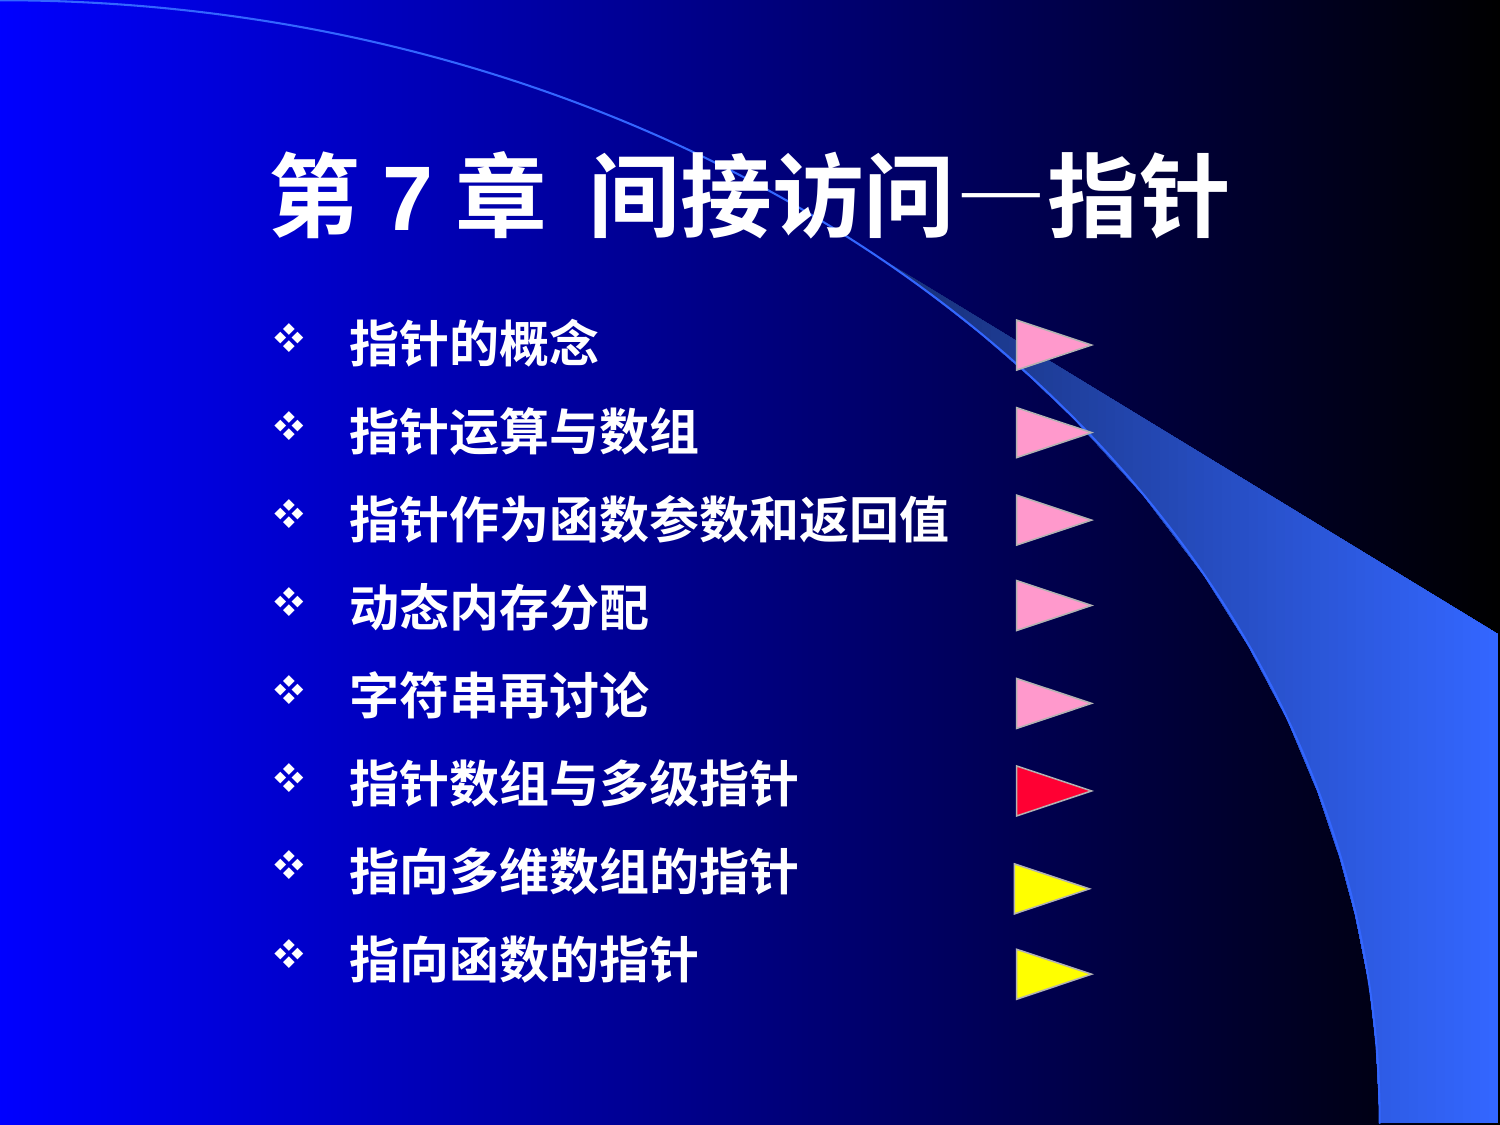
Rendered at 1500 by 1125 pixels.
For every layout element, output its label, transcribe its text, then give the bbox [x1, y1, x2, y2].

text_box [1016, 407, 1092, 458]
list 指针的概念 指针运算与数组 指针作为函数参数和返回值 动态内存分配 字符串再讨论 指针数组与多级指针 指向多维数组的指针 指向函数的指针 [255, 287, 1017, 1086]
text_box [1016, 320, 1092, 371]
title 第7章 间接访问—指针 [112, 99, 1388, 288]
text_box [1016, 495, 1092, 546]
text_box [1014, 863, 1090, 914]
text_box [1016, 765, 1092, 816]
text_box [1016, 949, 1092, 1000]
text_box [1016, 580, 1092, 631]
text_box [1016, 678, 1092, 729]
